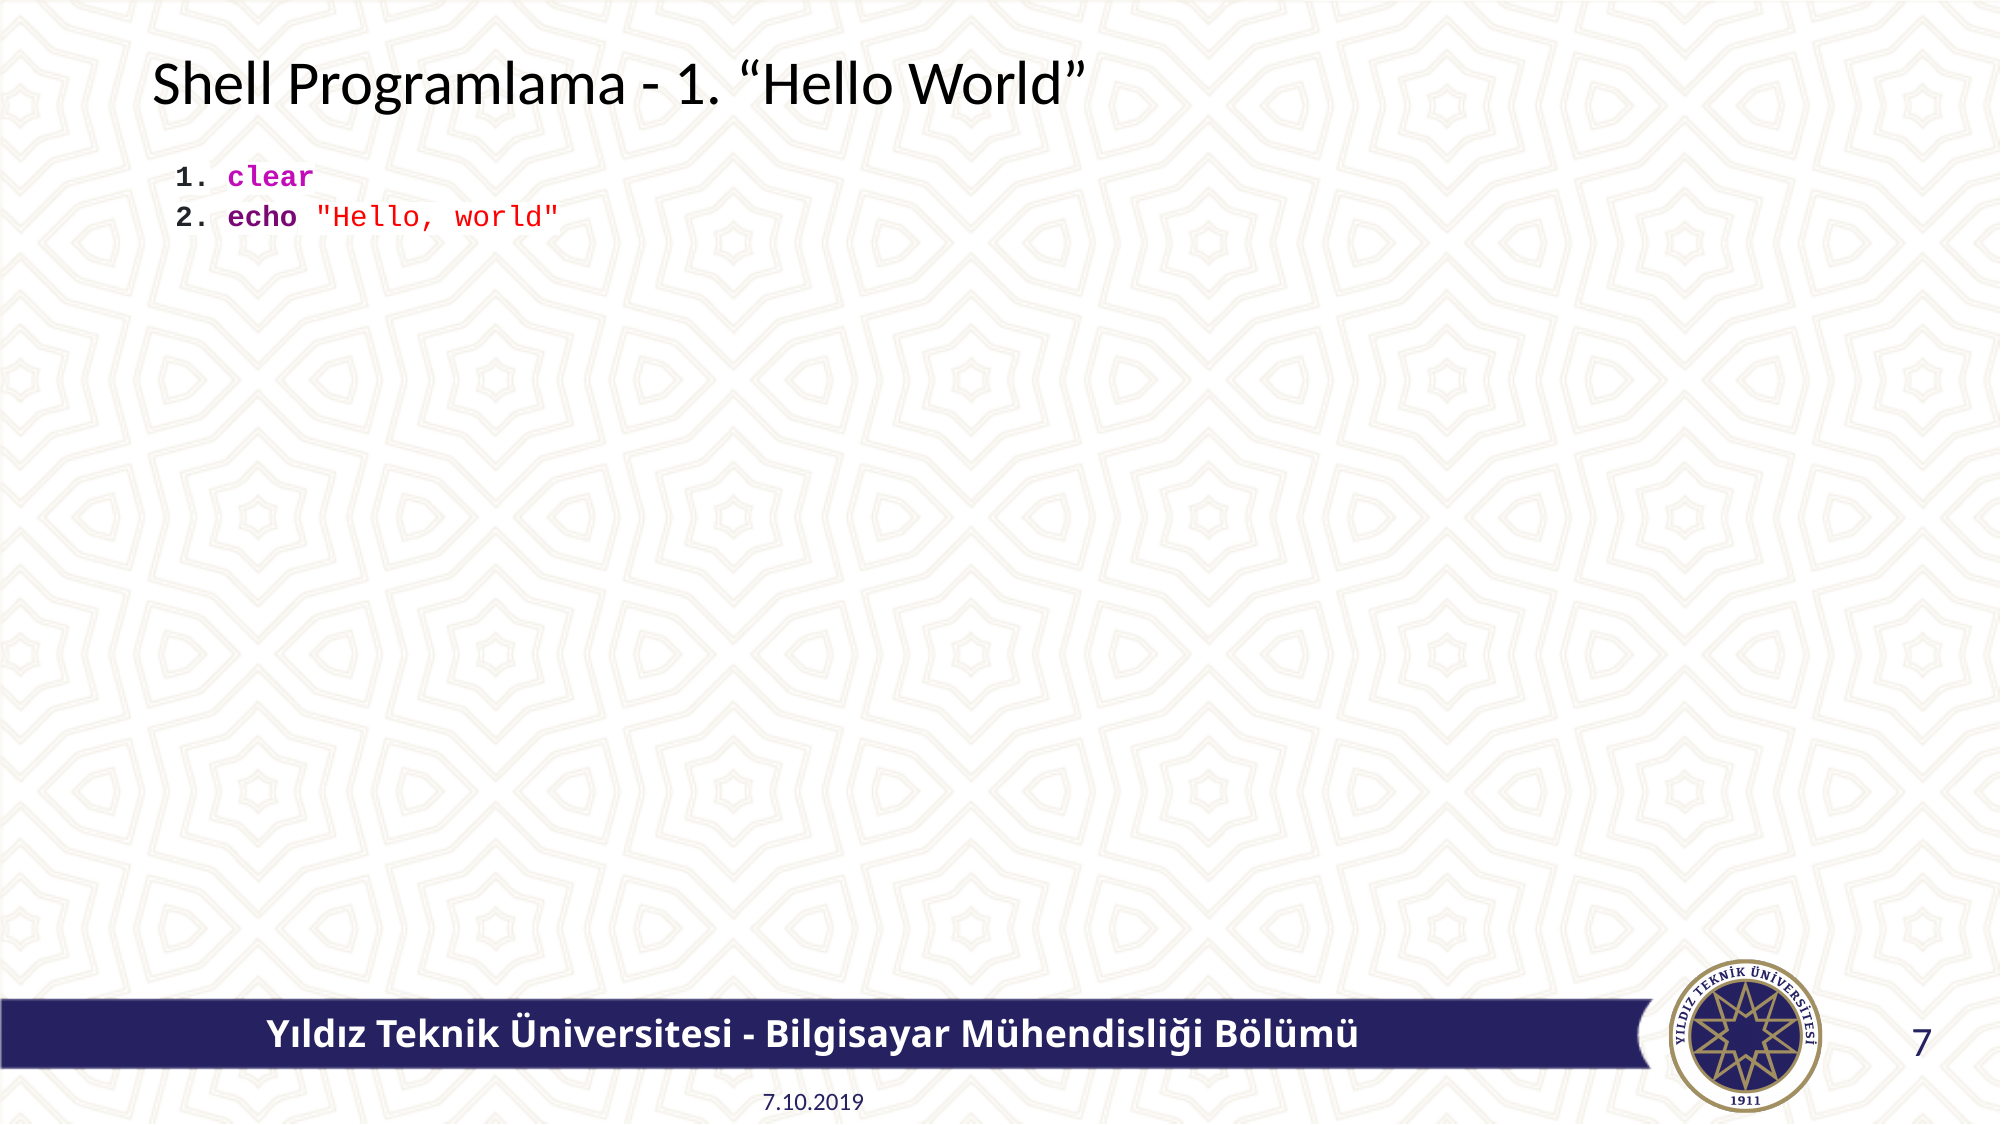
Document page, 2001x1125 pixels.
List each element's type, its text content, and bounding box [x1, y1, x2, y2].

footer Yıldız Teknik Üniversitesi - Bilgisayar Mühendisliği Bölümü [0, 997, 1628, 1069]
slide_number 7 [1844, 1010, 2000, 1071]
title Shell Programlama - 1. “Hello World” [137, 59, 1863, 109]
picture [0, 0, 2000, 1125]
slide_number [0, 1070, 1628, 1125]
list clear echo "Hello, world" [137, 144, 1823, 937]
